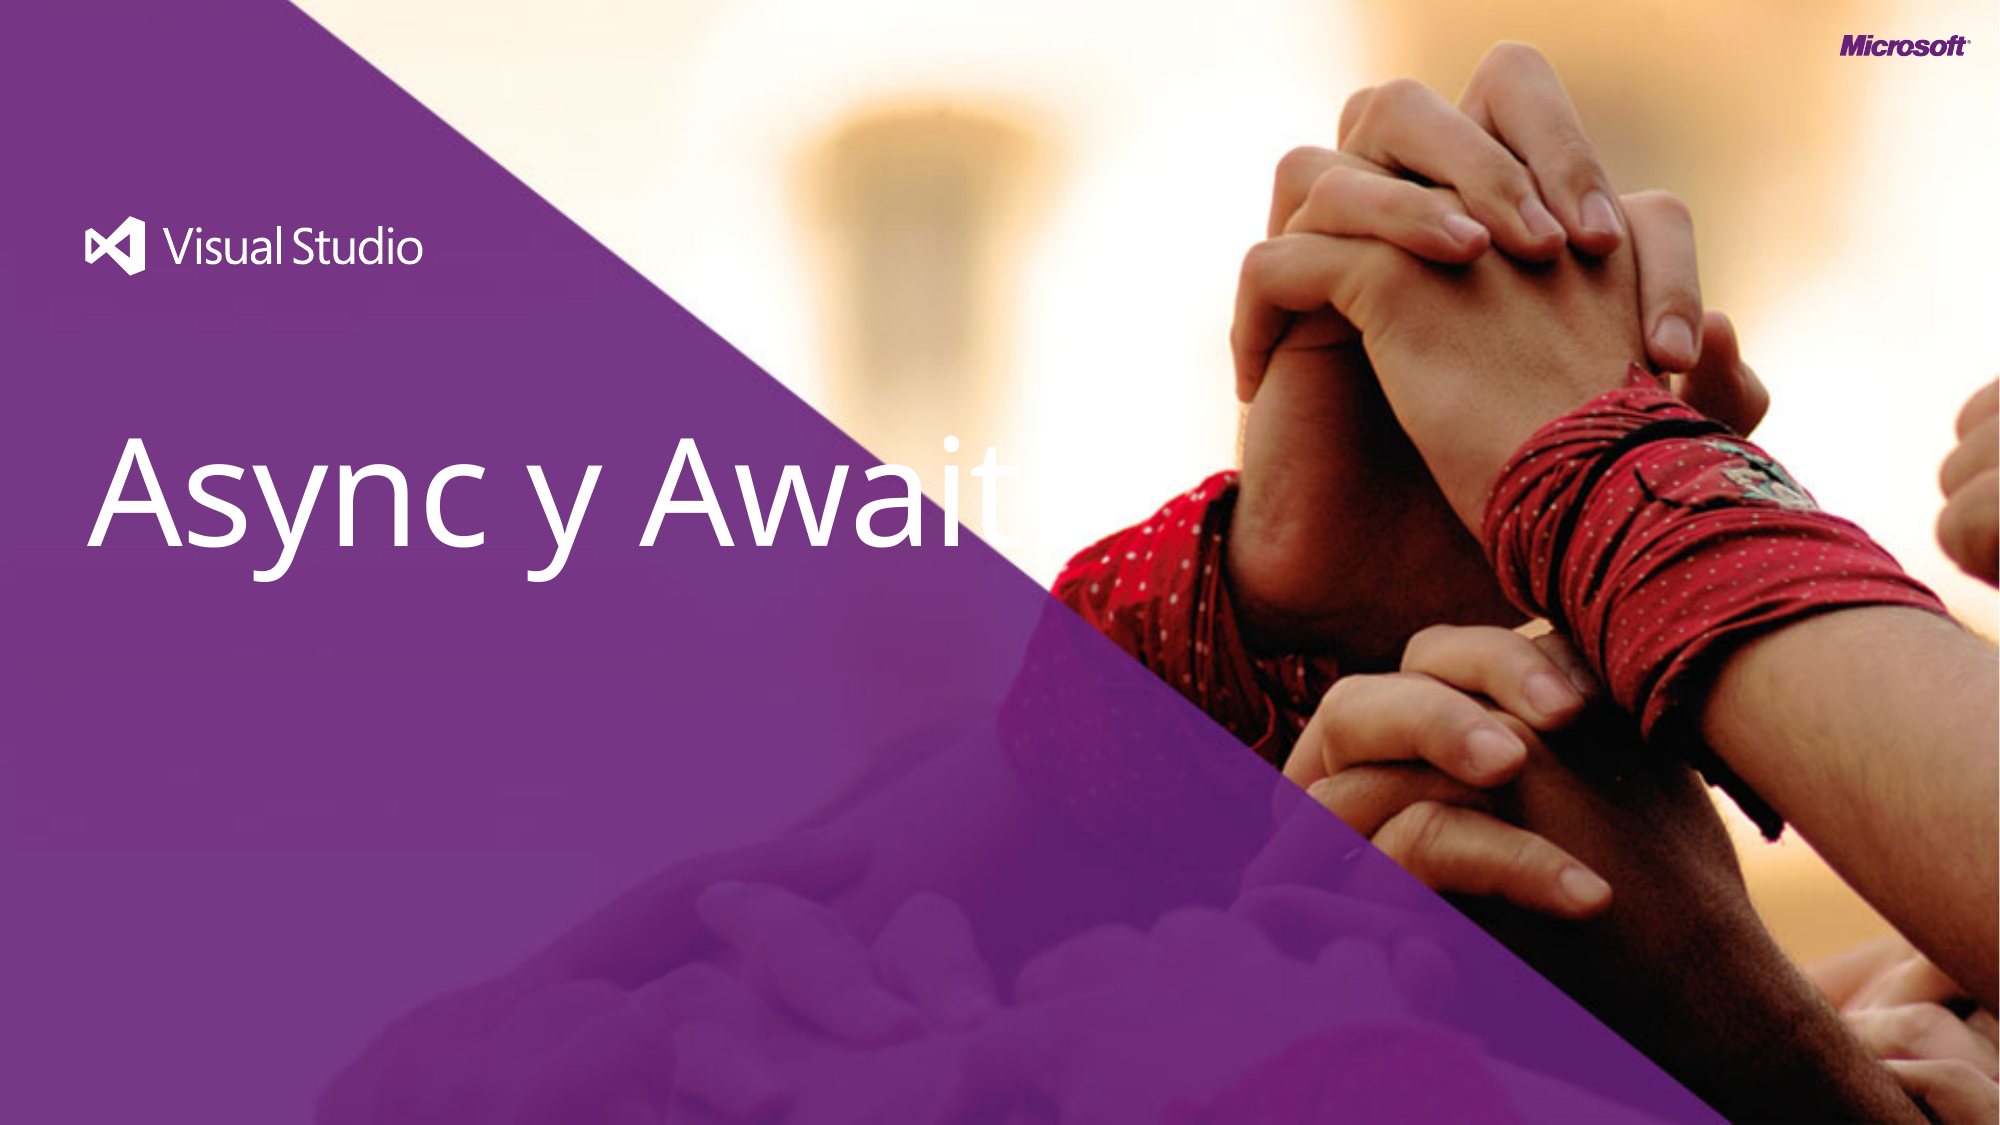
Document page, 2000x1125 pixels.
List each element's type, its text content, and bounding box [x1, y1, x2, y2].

picture [0, 0, 2000, 1125]
list Async y Await [87, 416, 1115, 581]
